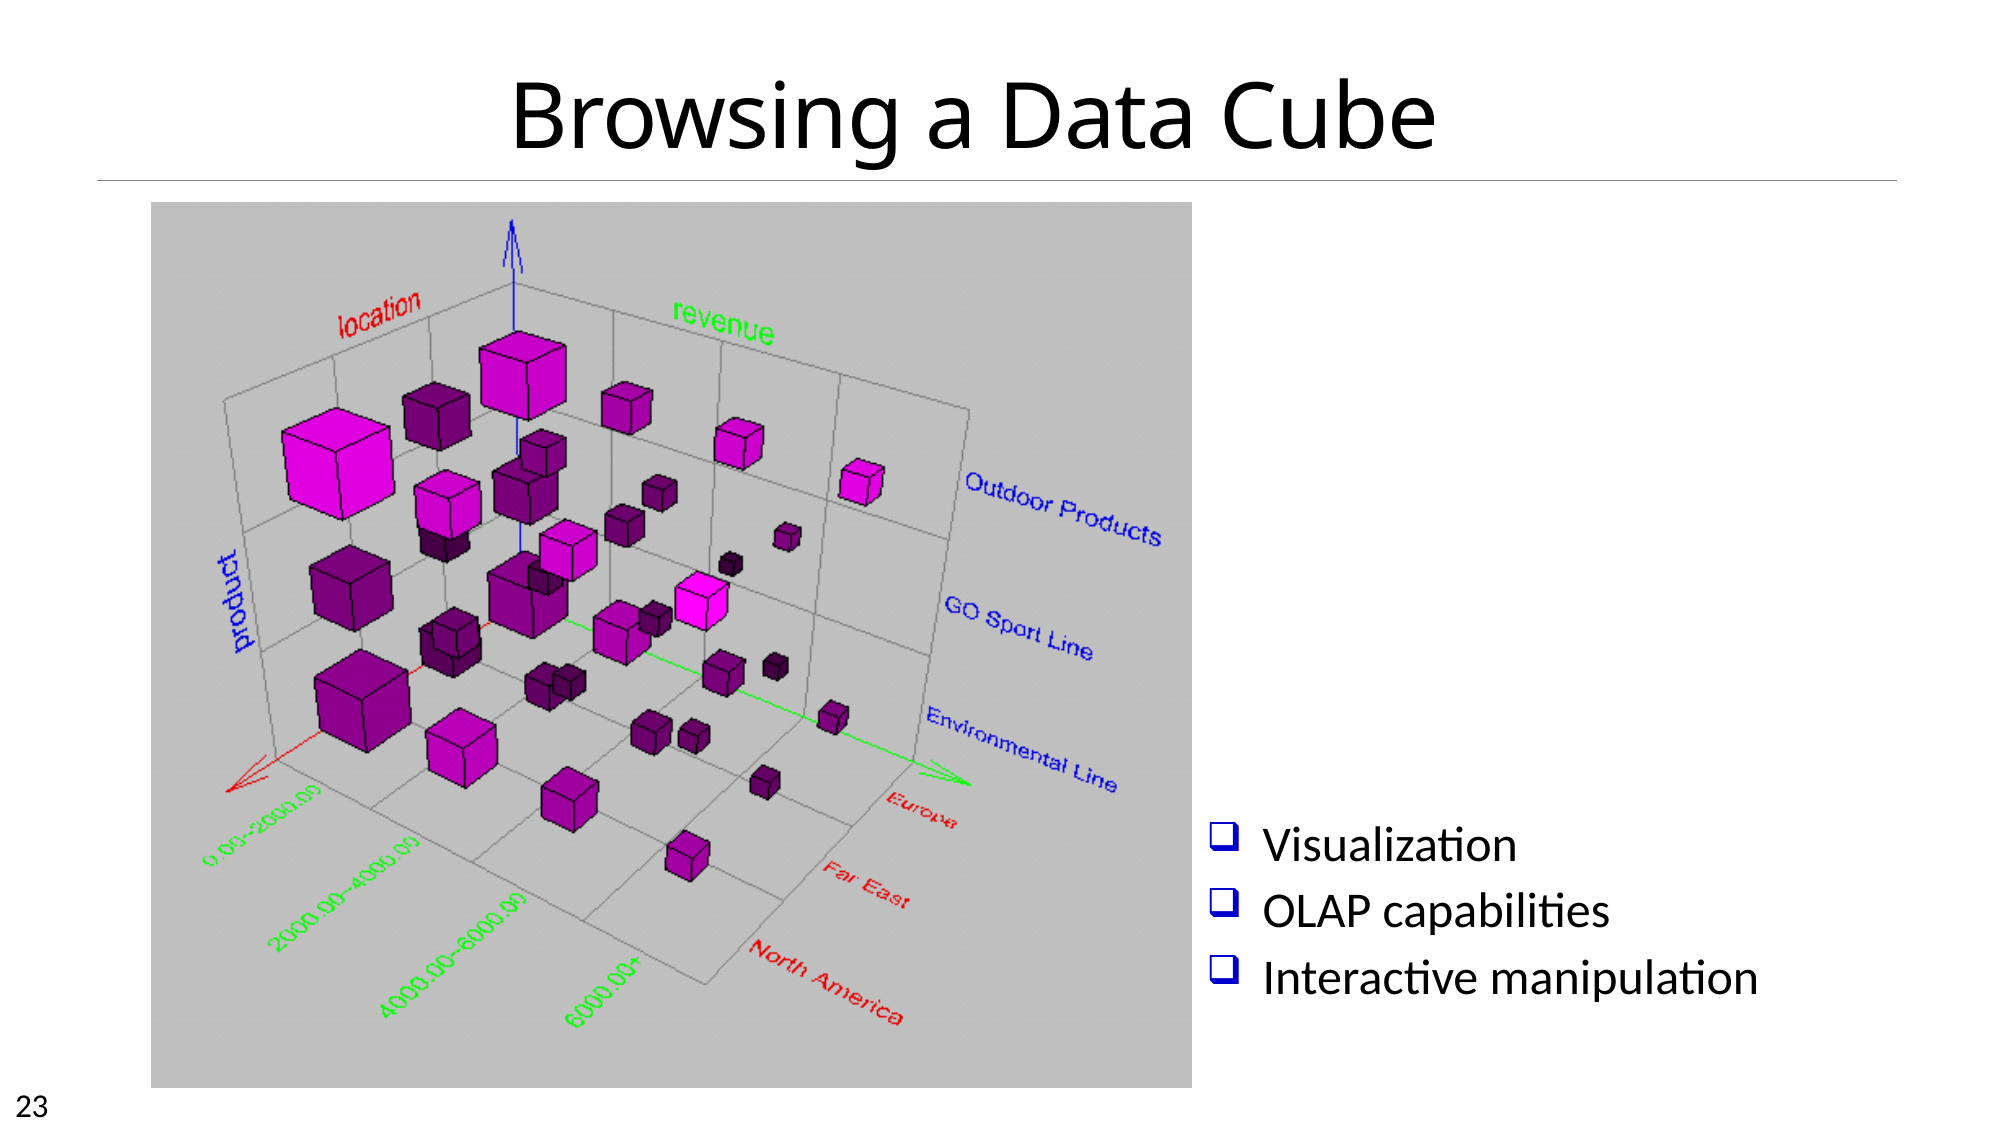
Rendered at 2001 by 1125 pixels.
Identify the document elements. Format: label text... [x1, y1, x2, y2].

title Browsing a Data Cube [393, 0, 1555, 175]
list Visualization OLAP capabilities Interactive manipulation [1201, 810, 1917, 1048]
picture [150, 201, 1193, 1089]
